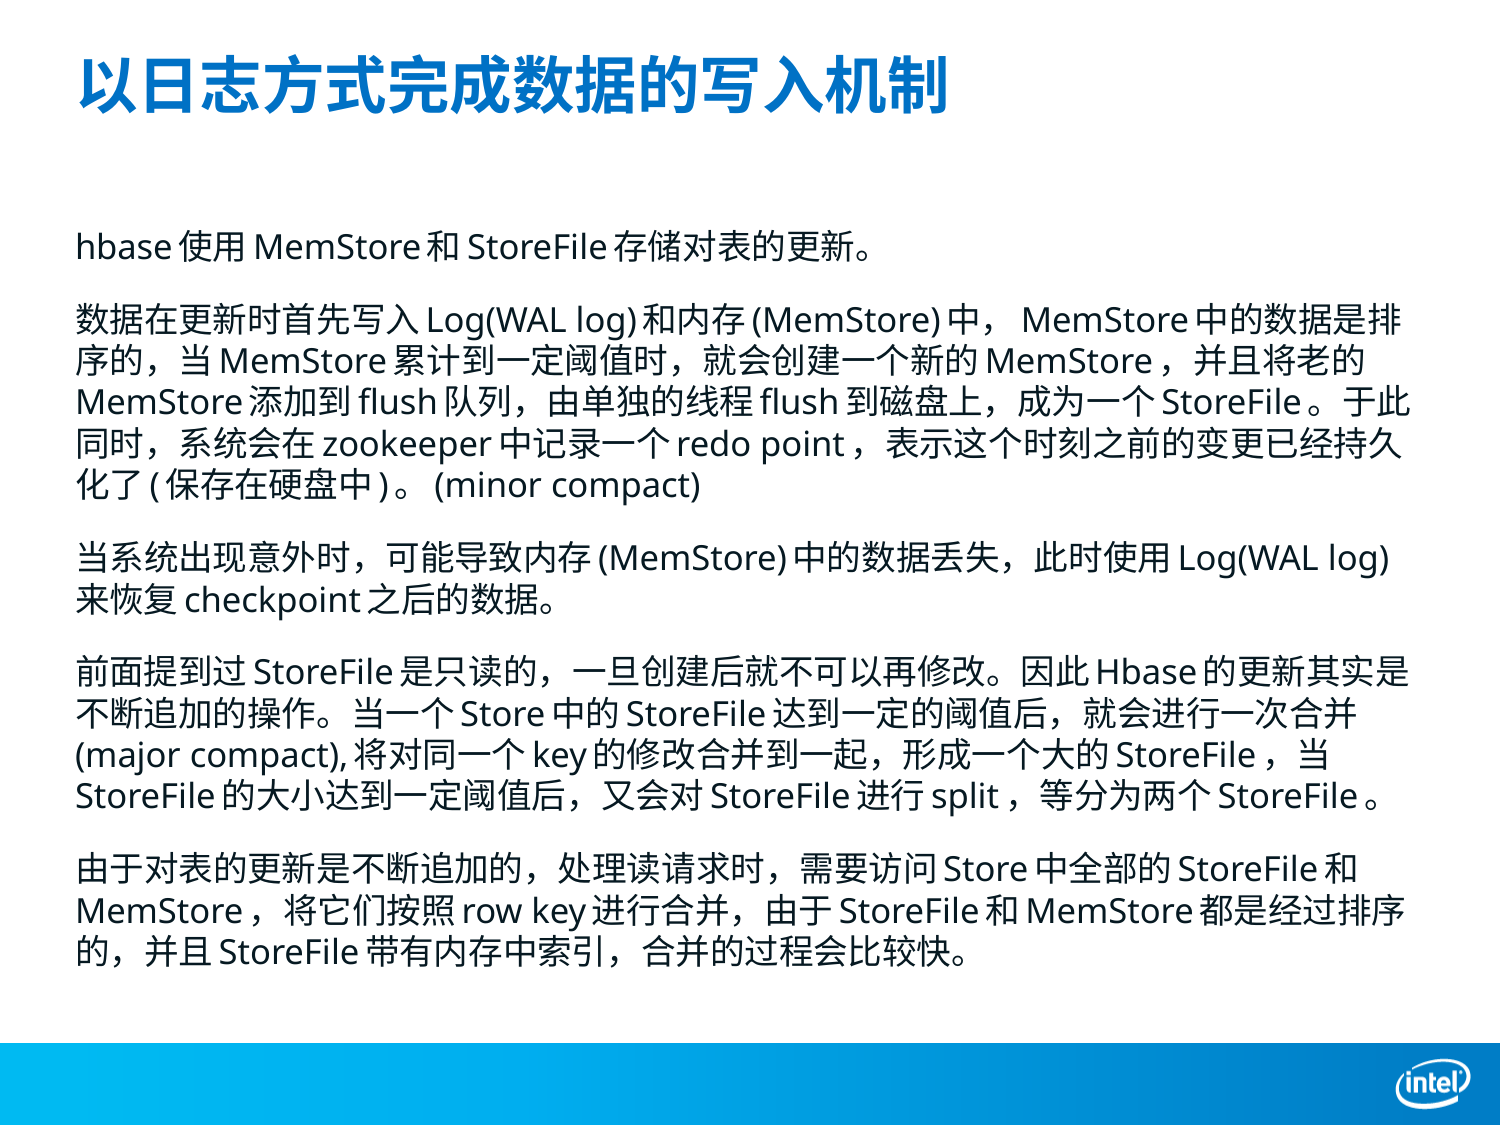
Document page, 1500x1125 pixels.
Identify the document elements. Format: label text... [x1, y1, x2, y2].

picture [1307, 1043, 1314, 1125]
list hbase使用MemStore和StoreFile存储对表的更新。 数据在更新时首先写入Log(WAL log)和内存(MemStore)中，MemStore中的数据是排序的，当MemStore累计到一定阈值时，就会创建一个新的MemStore，并且将老的MemStore添加到flush队列，由单独的线程flush到磁盘上，成为一个StoreFile。于此同时，系统会在zookeeper中记录一个redo point，表示这个时刻之前的变更已经持久化了(保存在硬盘中)。(minor compact) 当系统出现意外时，可能导致内存(MemStore)中的数据丢失，此时使用Log(WAL log)来恢复checkpoint之后的数据。 前面提到过StoreFile是只读的，一旦创建后就不可以再修改。因此Hbase的更新其实是不断追加的操作。当一个Store中的StoreFile达到一定的阈值后，就会进行一次合并(major compact),将对同一个key的修改合并到一起，形成一个大的StoreFile，当StoreFile的大小达到一定阈值后，又会对StoreFile进行split，等分为两个StoreFile。 由于对表的更新是不断追加的，处理读请求时，需要访问Store中全部的StoreFile和MemStore，将它们按照row key进行合并，由于StoreFile和MemStore都是经过排序的，并且StoreFile带有内存中索引，合并的过程会比较快。 [75, 224, 1425, 975]
picture [1289, 1043, 1296, 1125]
picture [1324, 1043, 1500, 1125]
picture [1245, 1043, 1252, 1125]
title 以日志方式完成数据的写入机制 [75, 67, 1425, 213]
